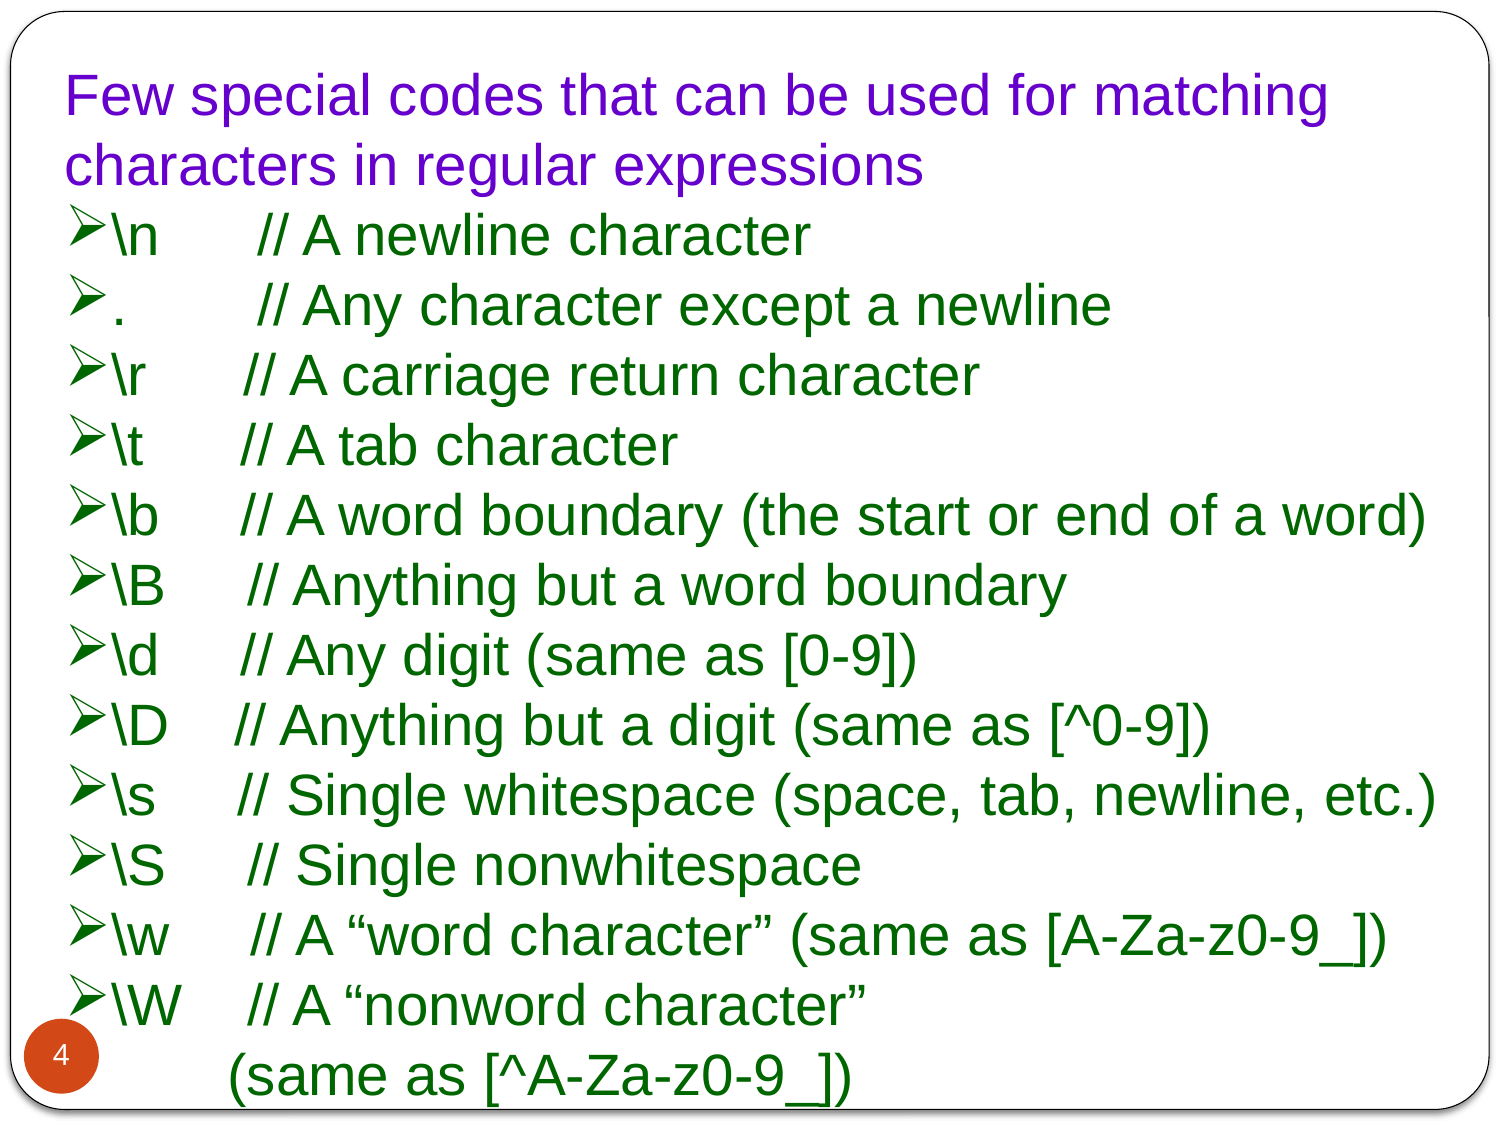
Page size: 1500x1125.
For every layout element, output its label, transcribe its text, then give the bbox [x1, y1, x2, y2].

slide_number 4 [23, 1018, 99, 1094]
text_box Few special codes that can be used for matching characters in regular expressions \n // A newline character . // Any character except a newline \r // A carriage return character \t // A tab character \b // A word boundary (the start or end of a word) \B // Anything but a word boundary \d // Any digit (same as [0-9]) \D // Anything but a digit (same as [^0-9]) \s // Single whitespace (space, tab, newline, etc.) \S // Single nonwhitespace \w // A “word character” (same as [A-Za-z0-9_]) \W // A “nonword character” (same as [^A-Za-z0-9_]) [49, 50, 1463, 1115]
